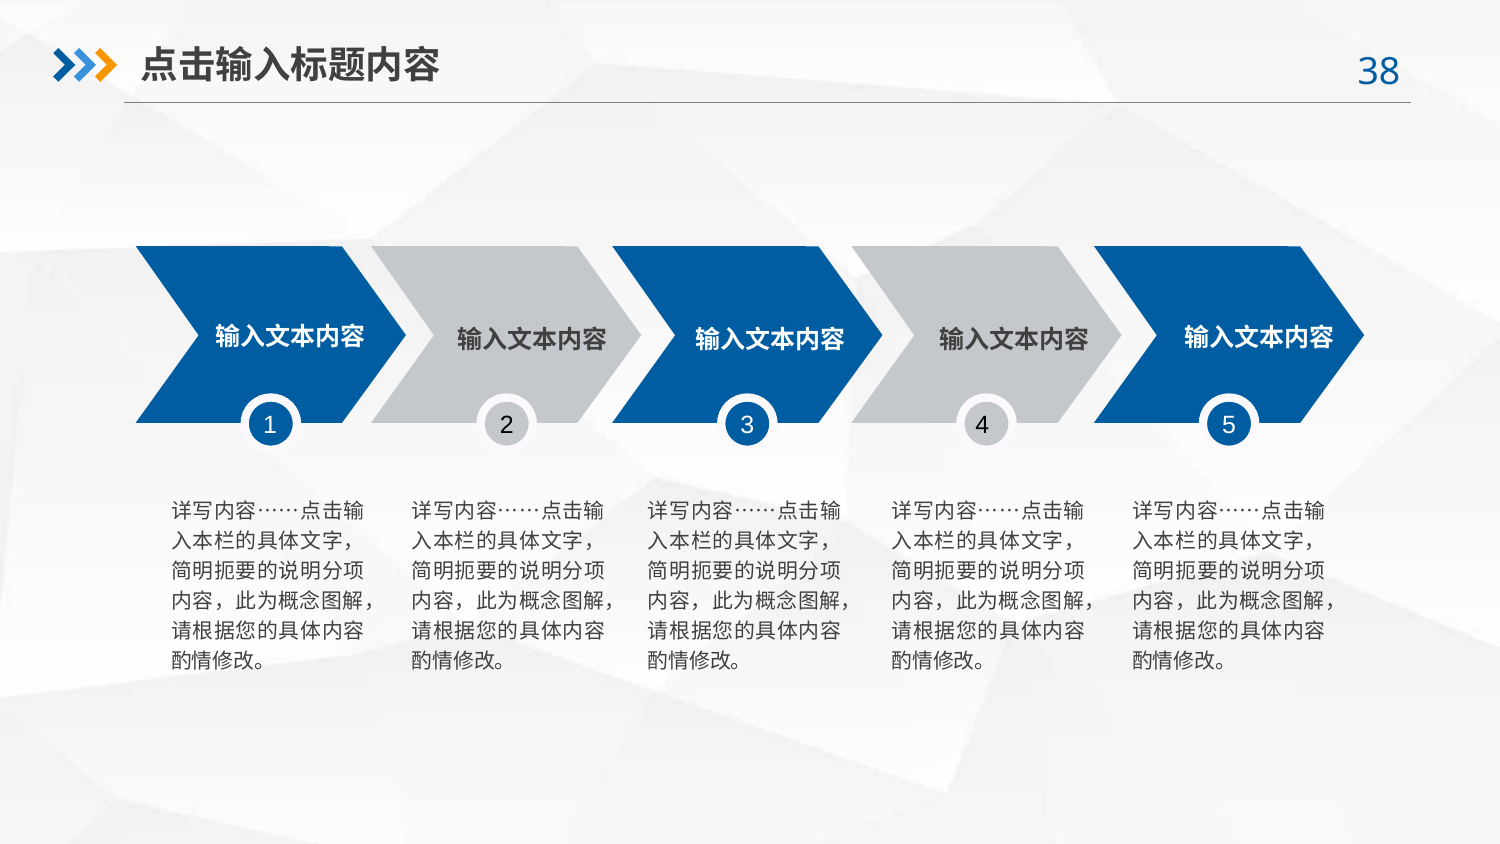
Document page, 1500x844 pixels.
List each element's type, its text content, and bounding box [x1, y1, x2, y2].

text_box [244, 397, 298, 451]
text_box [960, 397, 1013, 451]
text_box 详写内容……点击输入本栏的具体文字，简明扼要的说明分项内容，此为概念图解，请根据您的具体内容酌情修改。 [171, 492, 365, 673]
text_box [720, 397, 774, 451]
text_box 点击输入标题内容 [140, 32, 491, 95]
text_box 详写内容……点击输入本栏的具体文字，简明扼要的说明分项内容，此为概念图解，请根据您的具体内容酌情修改。 [647, 492, 842, 673]
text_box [851, 245, 1092, 423]
text_box 详写内容……点击输入本栏的具体文字，简明扼要的说明分项内容，此为概念图解，请根据您的具体内容酌情修改。 [411, 492, 605, 673]
text_box 详写内容……点击输入本栏的具体文字，简明扼要的说明分项内容，此为概念图解，请根据您的具体内容酌情修改。 [891, 492, 1085, 673]
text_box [1093, 245, 1365, 423]
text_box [611, 245, 850, 423]
text_box 详写内容……点击输入本栏的具体文字，简明扼要的说明分项内容，此为概念图解，请根据您的具体内容酌情修改。 [1132, 492, 1326, 673]
picture [0, 0, 1500, 844]
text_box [135, 245, 369, 423]
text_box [480, 397, 534, 451]
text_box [1202, 397, 1256, 451]
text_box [370, 245, 610, 423]
